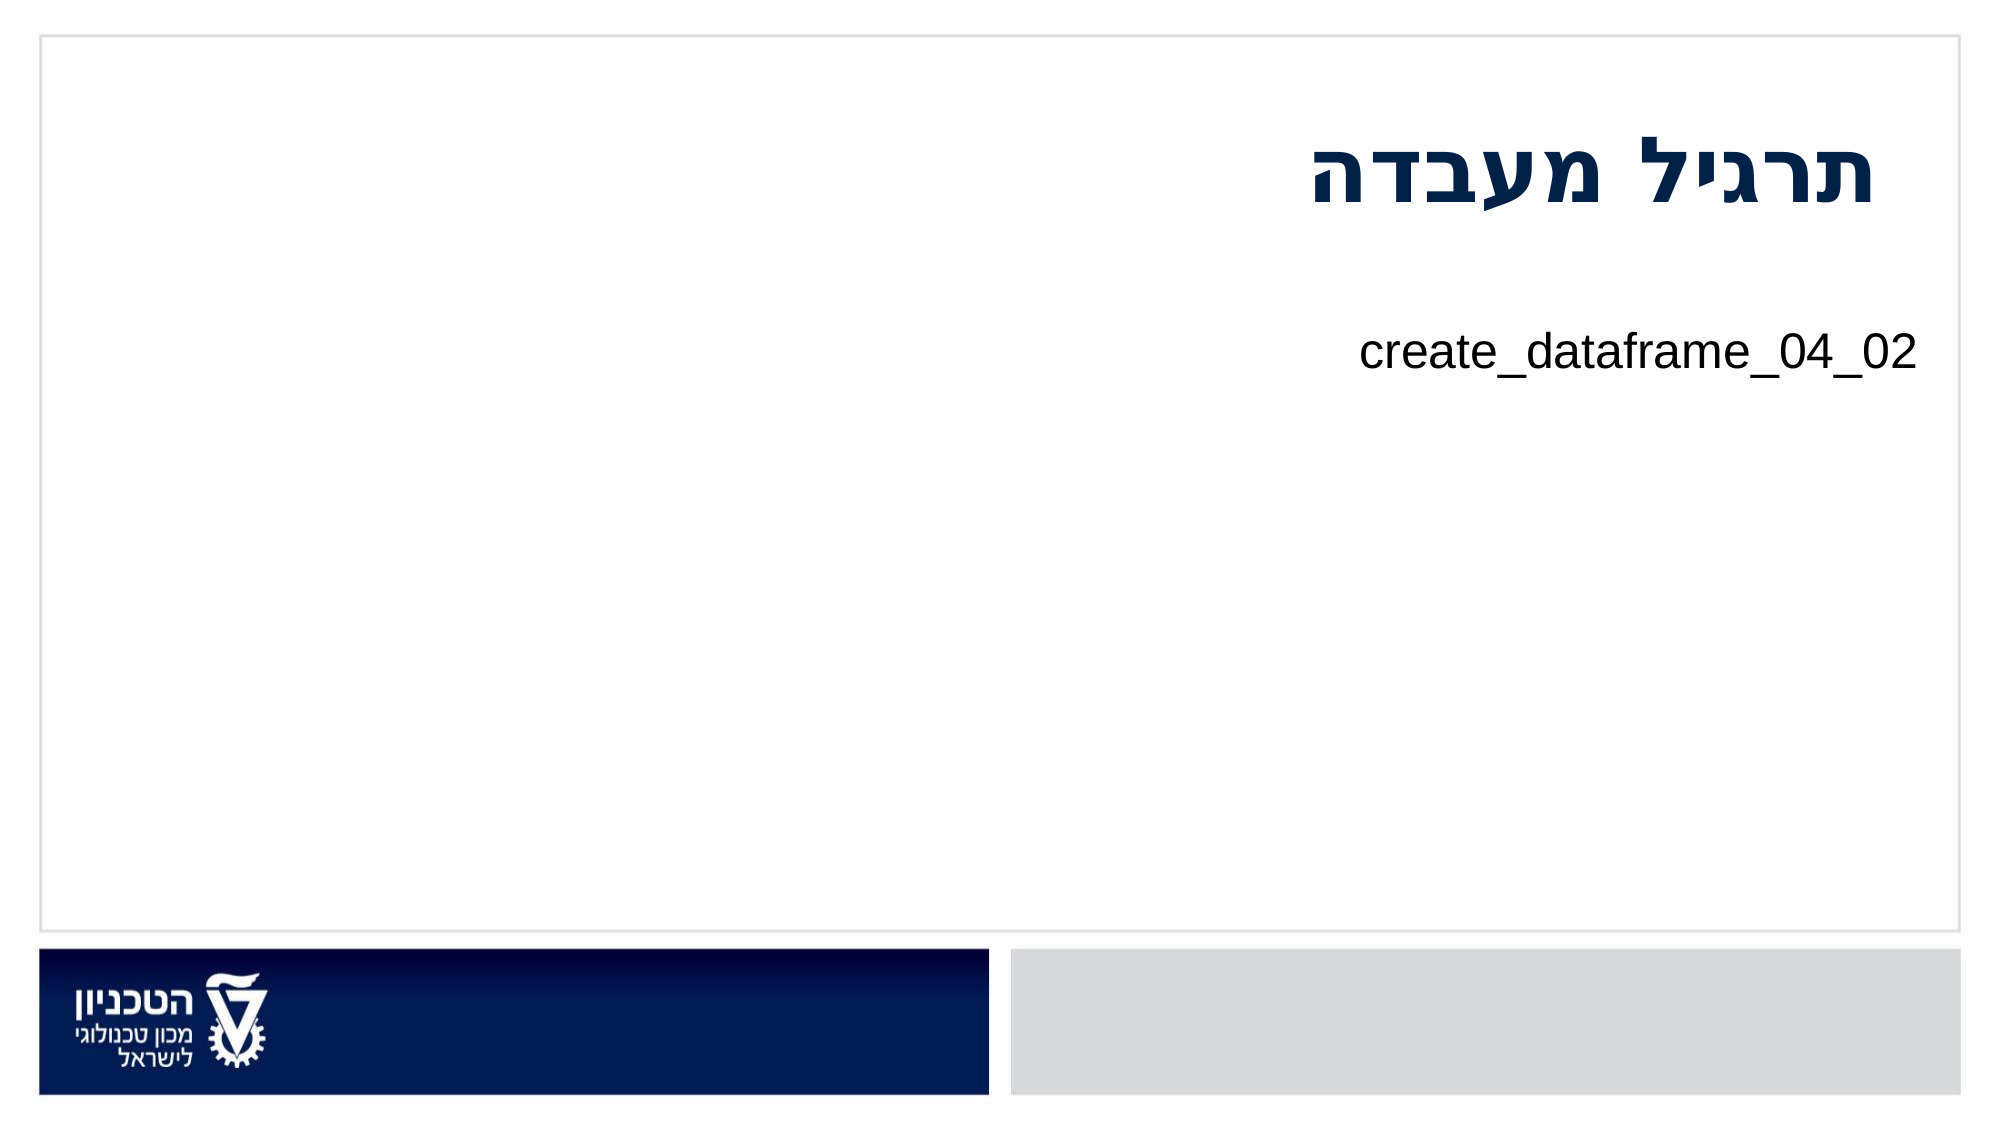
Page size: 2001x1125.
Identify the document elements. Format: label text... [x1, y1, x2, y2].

list תרגיל מעבדה [66, 59, 1933, 286]
text_box 02_04_create_dataframe [750, 311, 1933, 387]
picture [0, 0, 2000, 1125]
